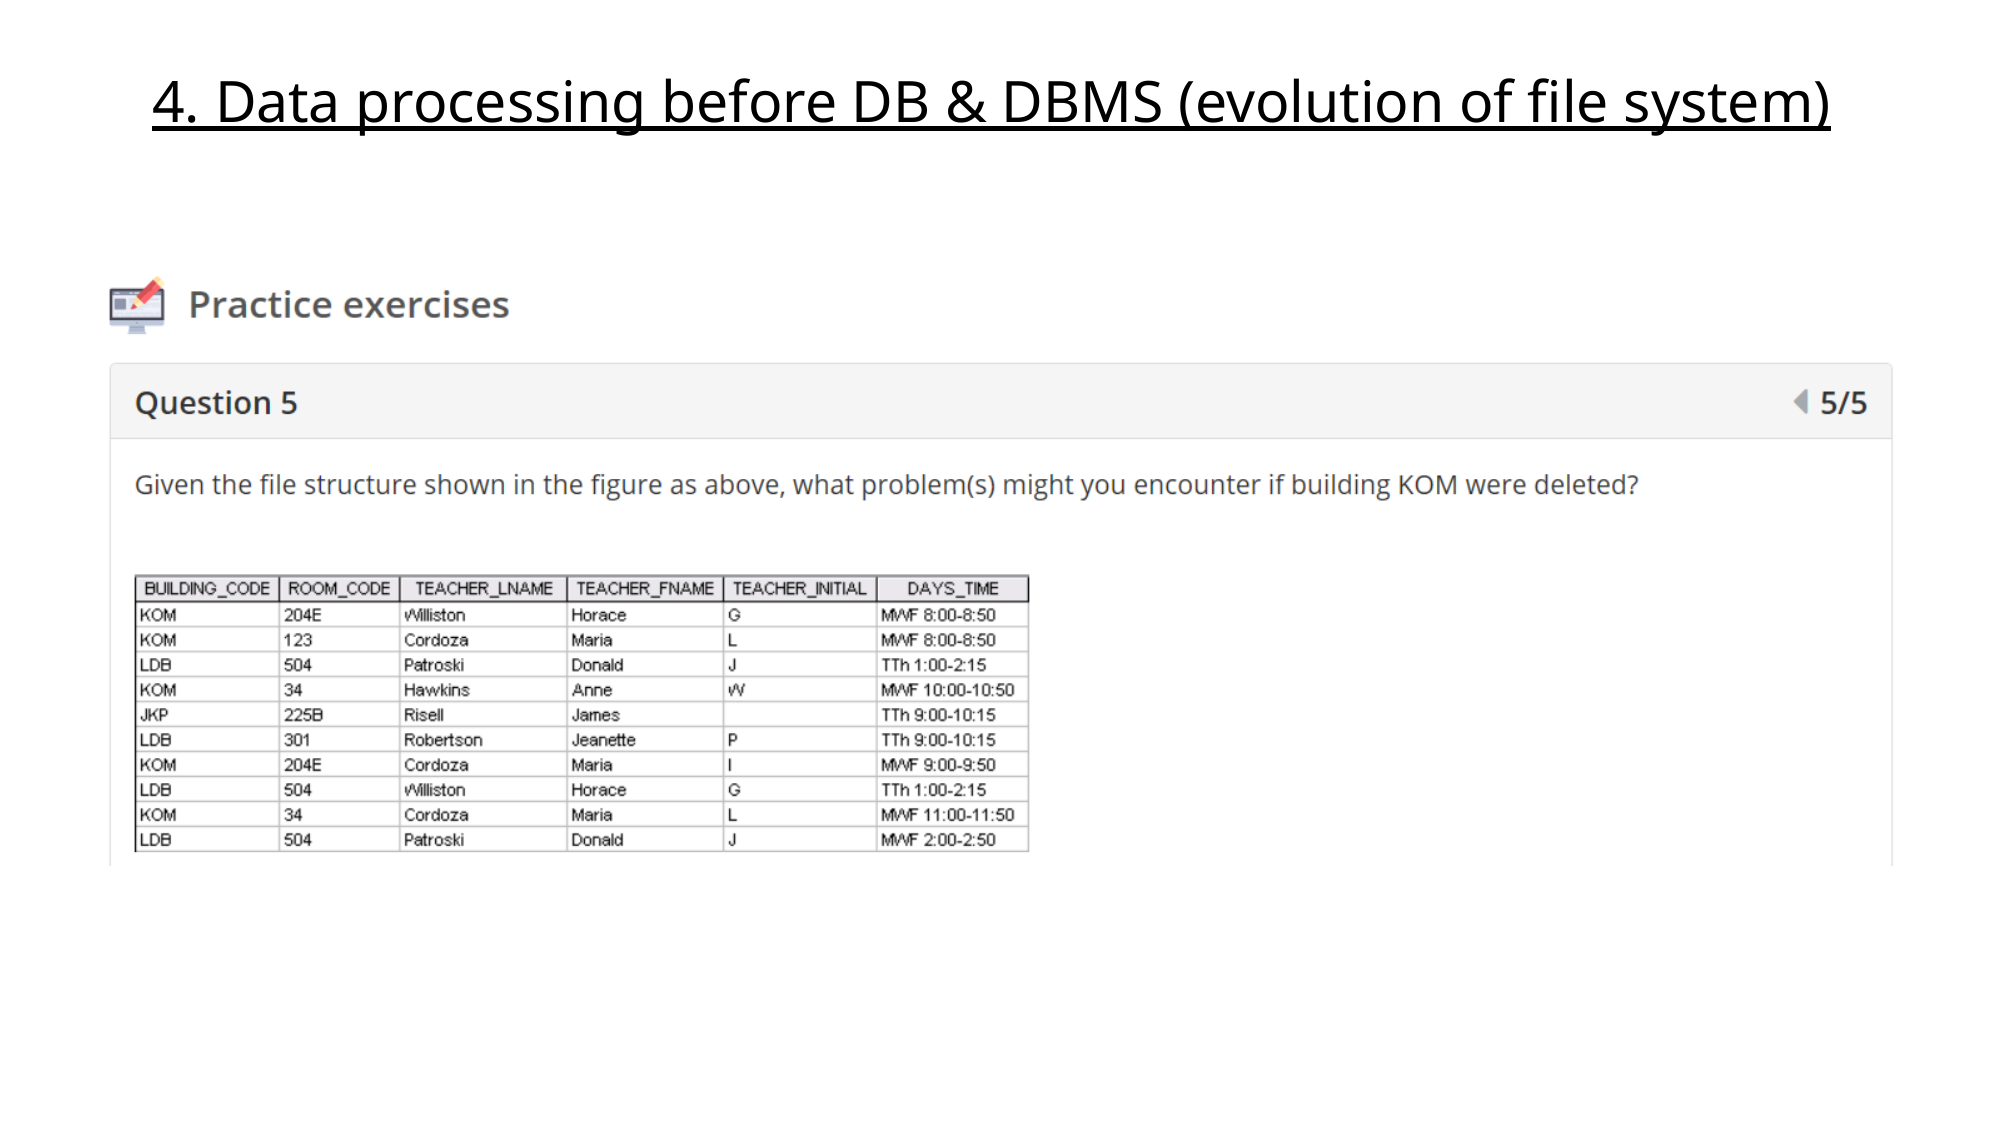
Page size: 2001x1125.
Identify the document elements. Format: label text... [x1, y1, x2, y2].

title 4. Data processing before DB & DBMS (evolution of file system) [137, 59, 1863, 259]
picture [86, 259, 1914, 866]
